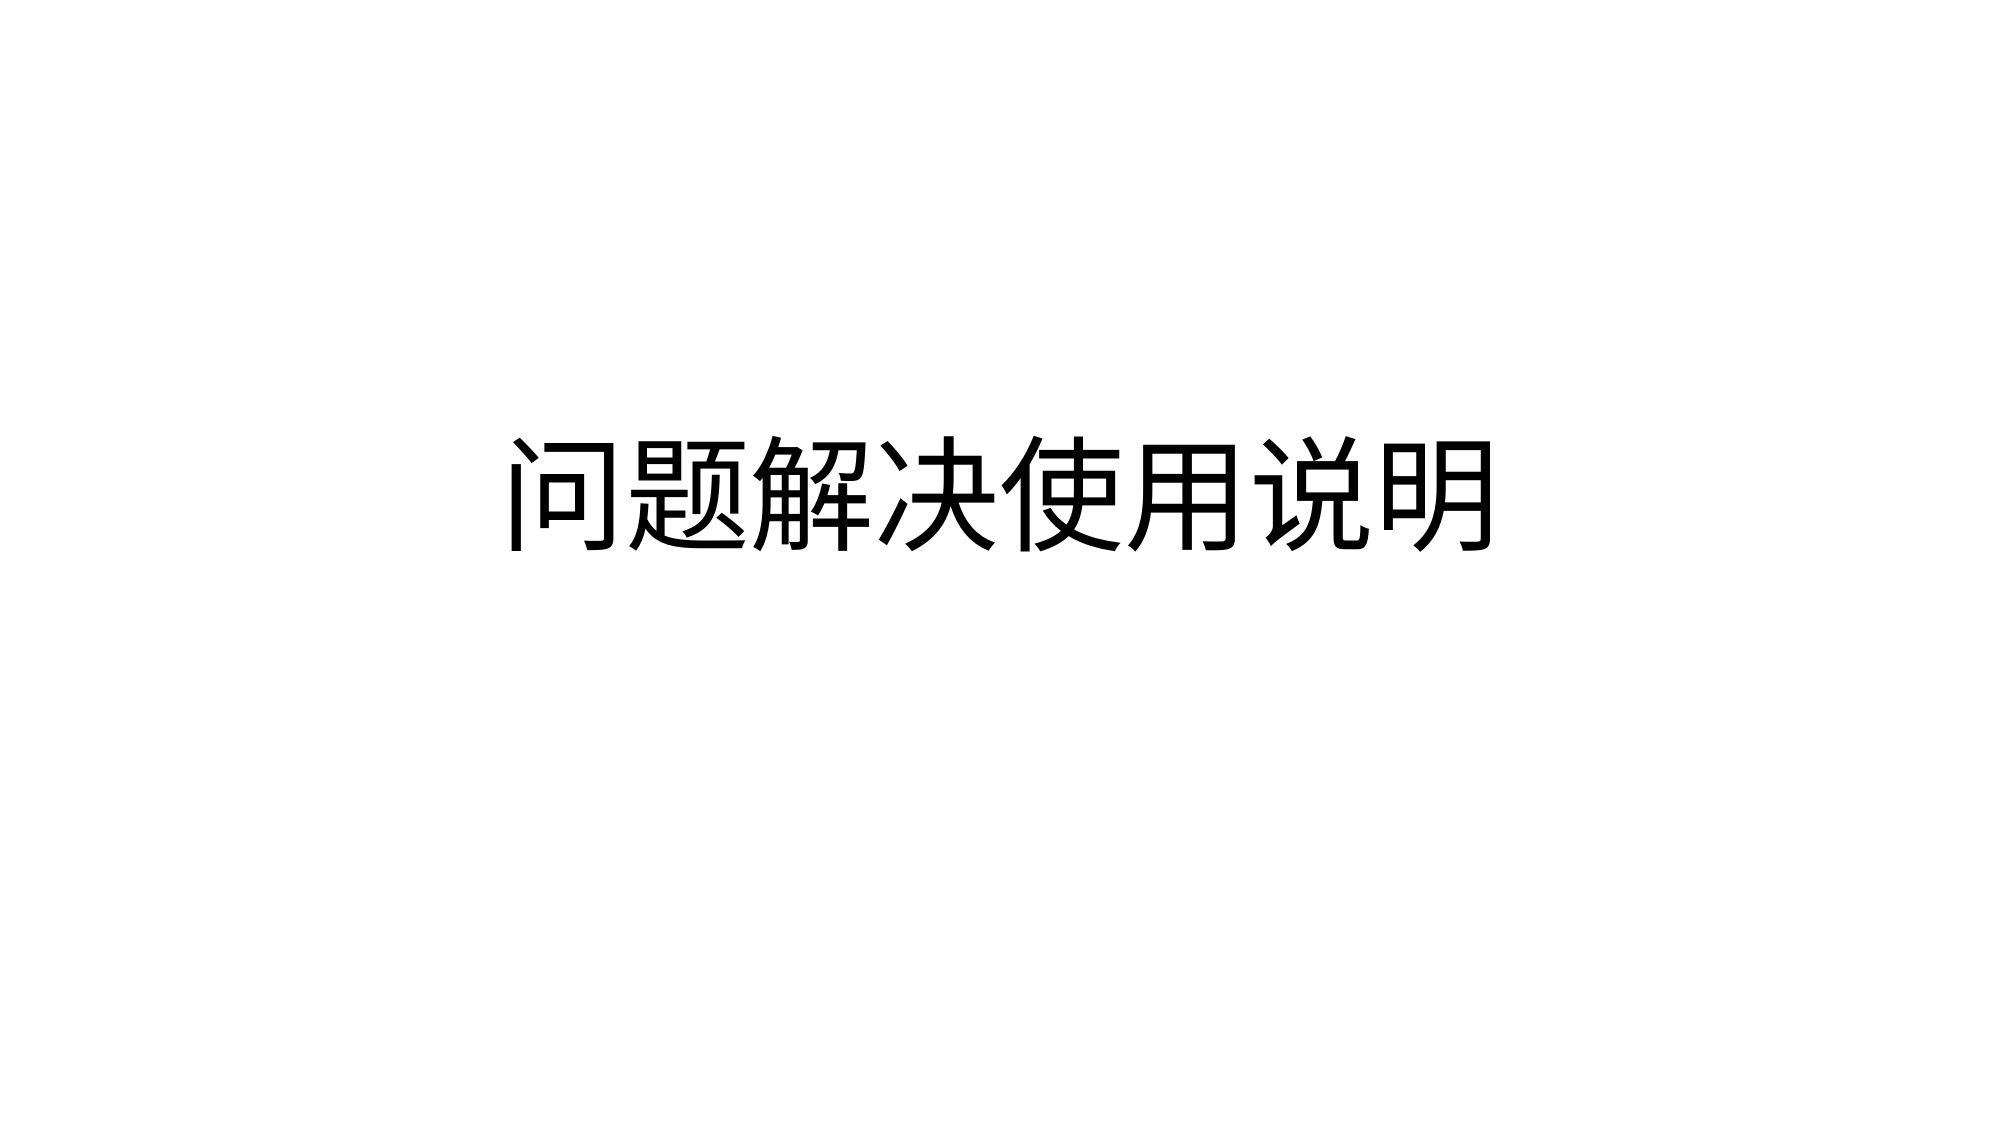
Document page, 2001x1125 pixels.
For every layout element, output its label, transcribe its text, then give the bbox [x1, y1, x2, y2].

title 问题解决使用说明 [249, 184, 1750, 576]
